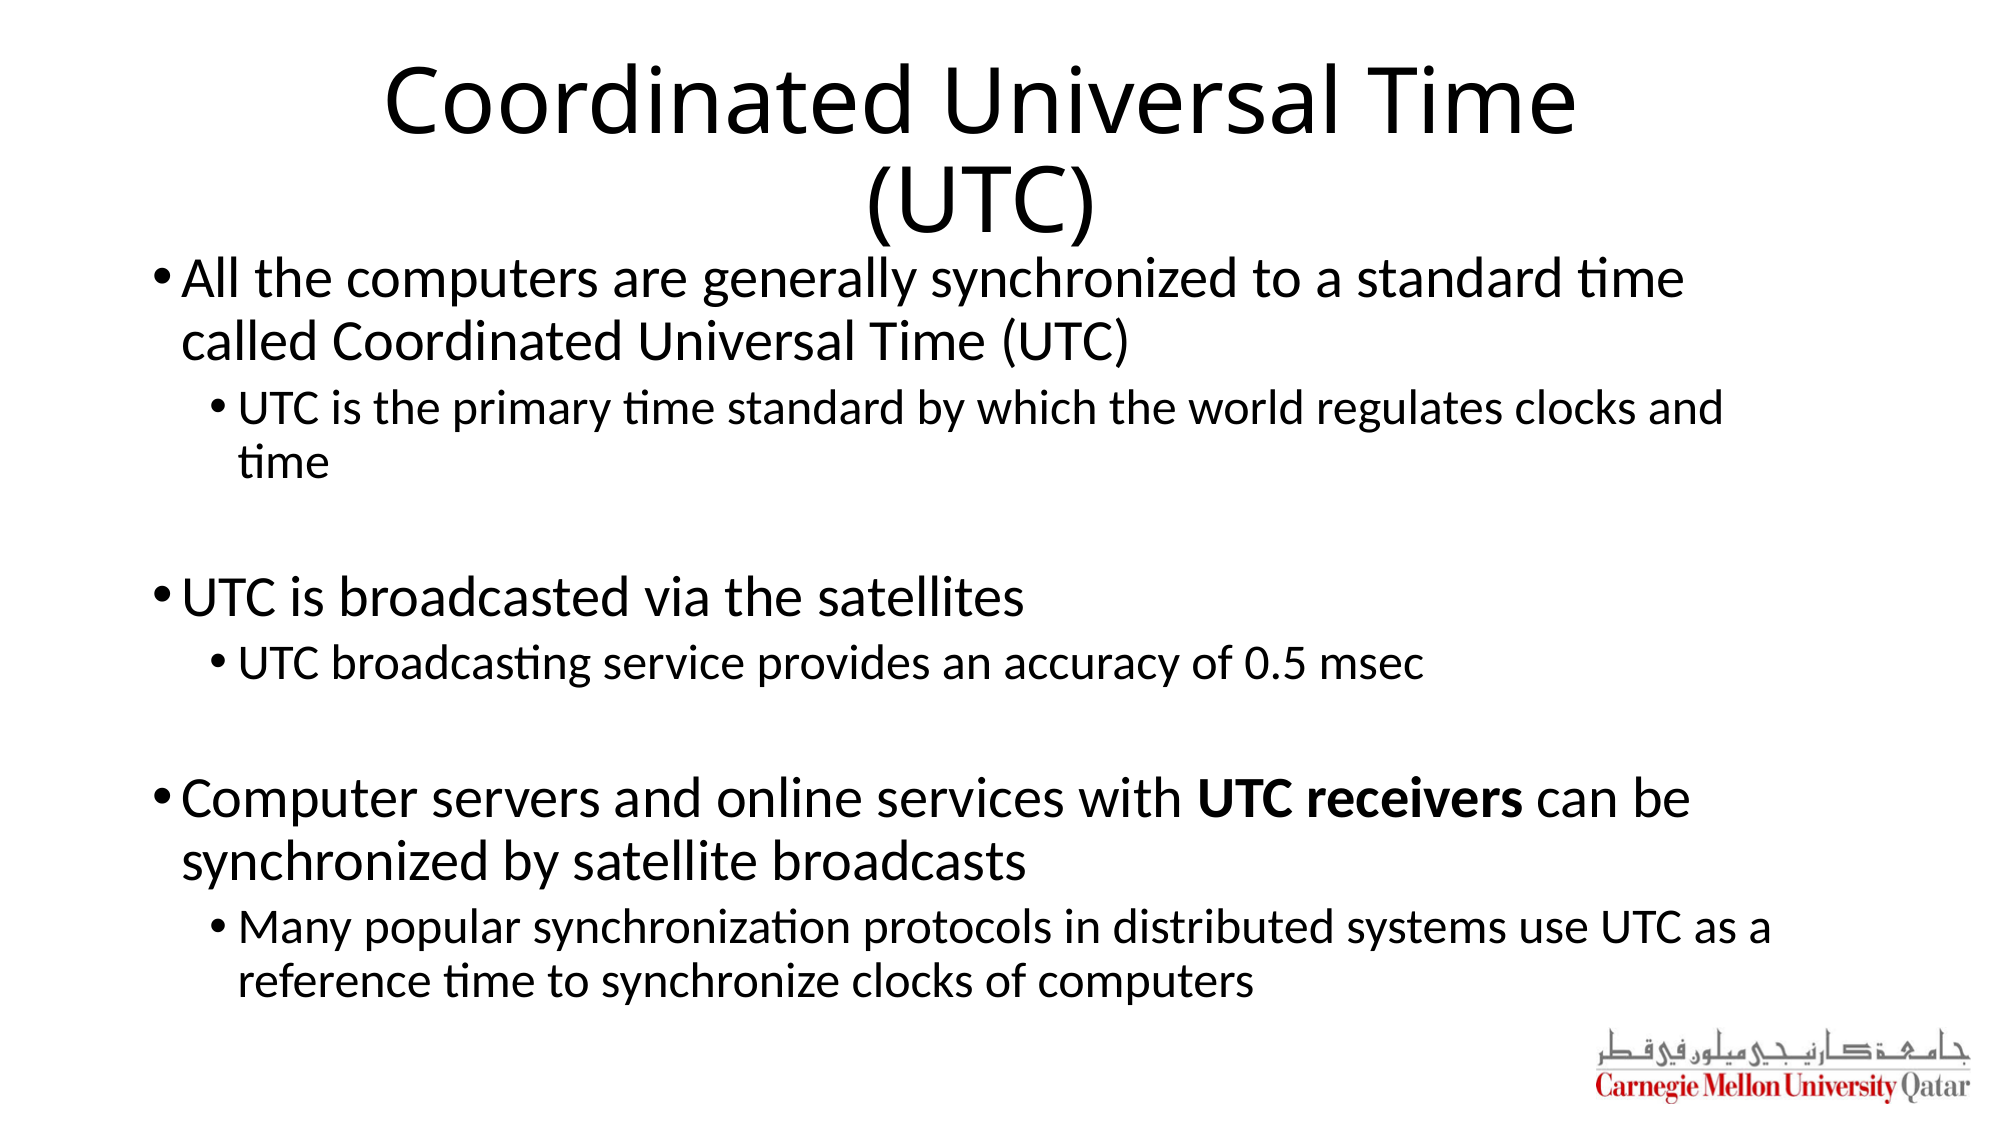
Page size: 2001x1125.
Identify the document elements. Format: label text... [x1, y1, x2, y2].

picture [1596, 1027, 1971, 1104]
title Coordinated Universal Time (UTC) [288, 45, 1675, 239]
list All the computers are generally synchronized to a standard time called Coordinated Universal Time (UTC) UTC is the primary time standard by which the world regulates clocks and time UTC is broadcasted via the satellites UTC broadcasting service provides an accuracy of 0.5 msec Computer servers and online services with UTC receivers can be synchronized by satellite broadcasts Many popular synchronization protocols in distributed systems use UTC as a reference time to synchronize clocks of computers [138, 239, 1812, 983]
